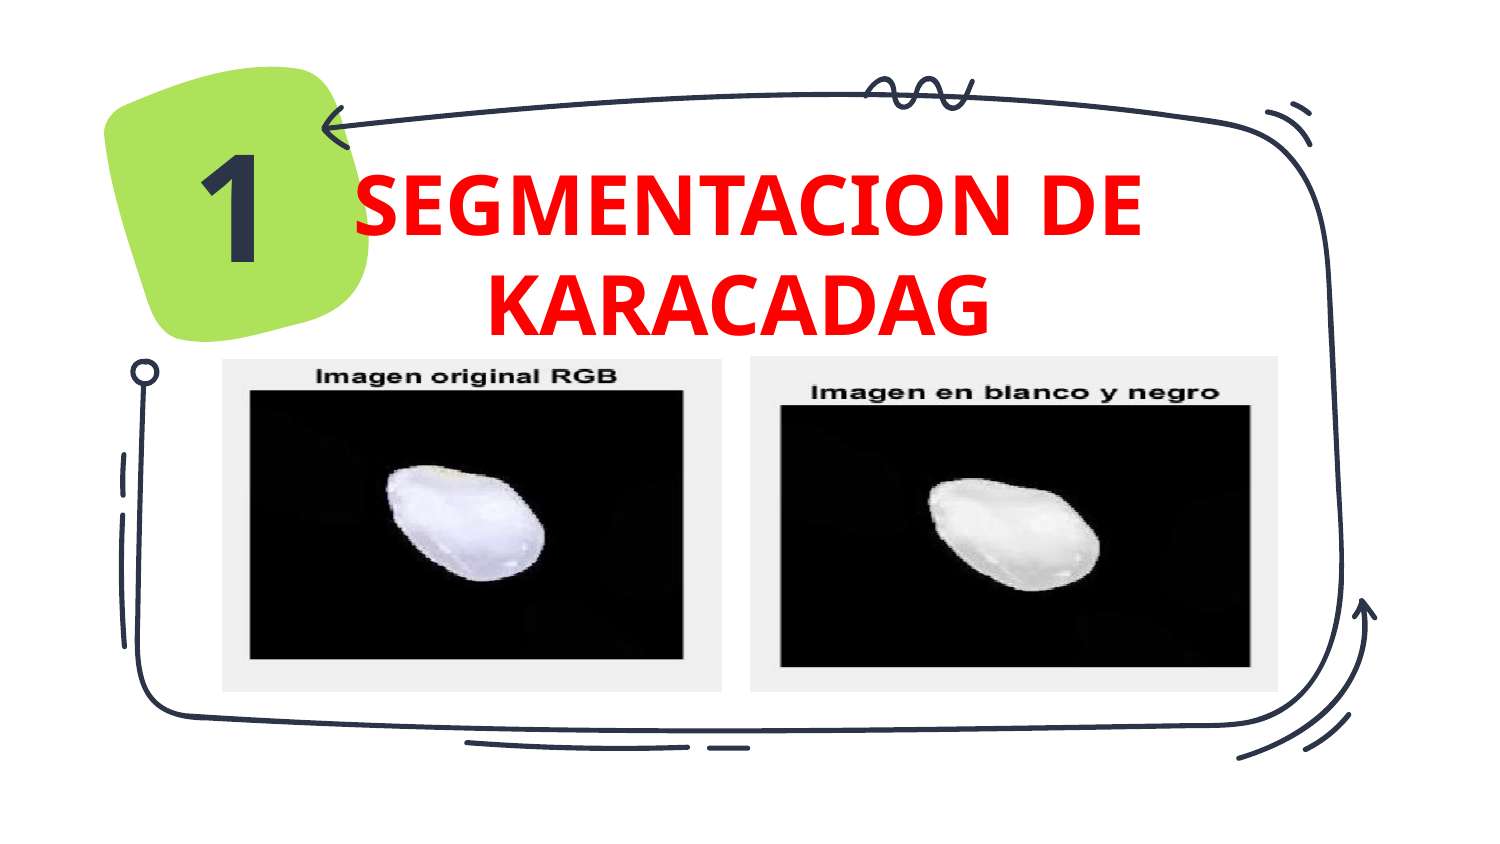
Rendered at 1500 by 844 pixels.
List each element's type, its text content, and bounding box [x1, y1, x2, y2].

picture [749, 355, 1278, 692]
picture [221, 358, 723, 692]
subtitle SEGMENTACION DE KARACADAG [358, 152, 1210, 216]
text_box 1 [112, 80, 358, 325]
